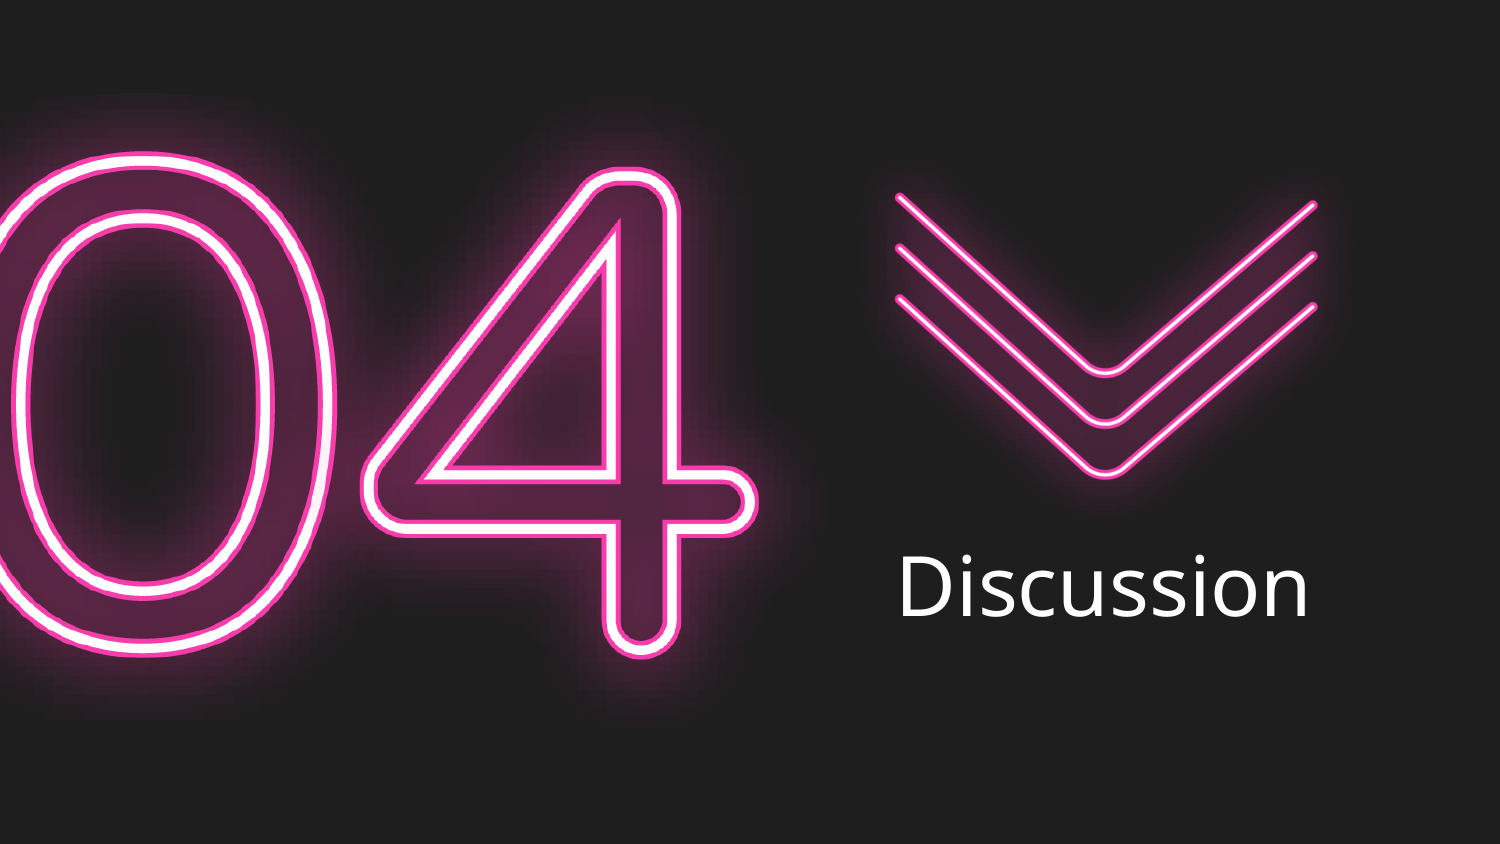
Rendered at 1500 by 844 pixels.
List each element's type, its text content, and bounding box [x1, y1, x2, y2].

text_box Discussion [879, 432, 1500, 649]
picture [0, 49, 1390, 755]
